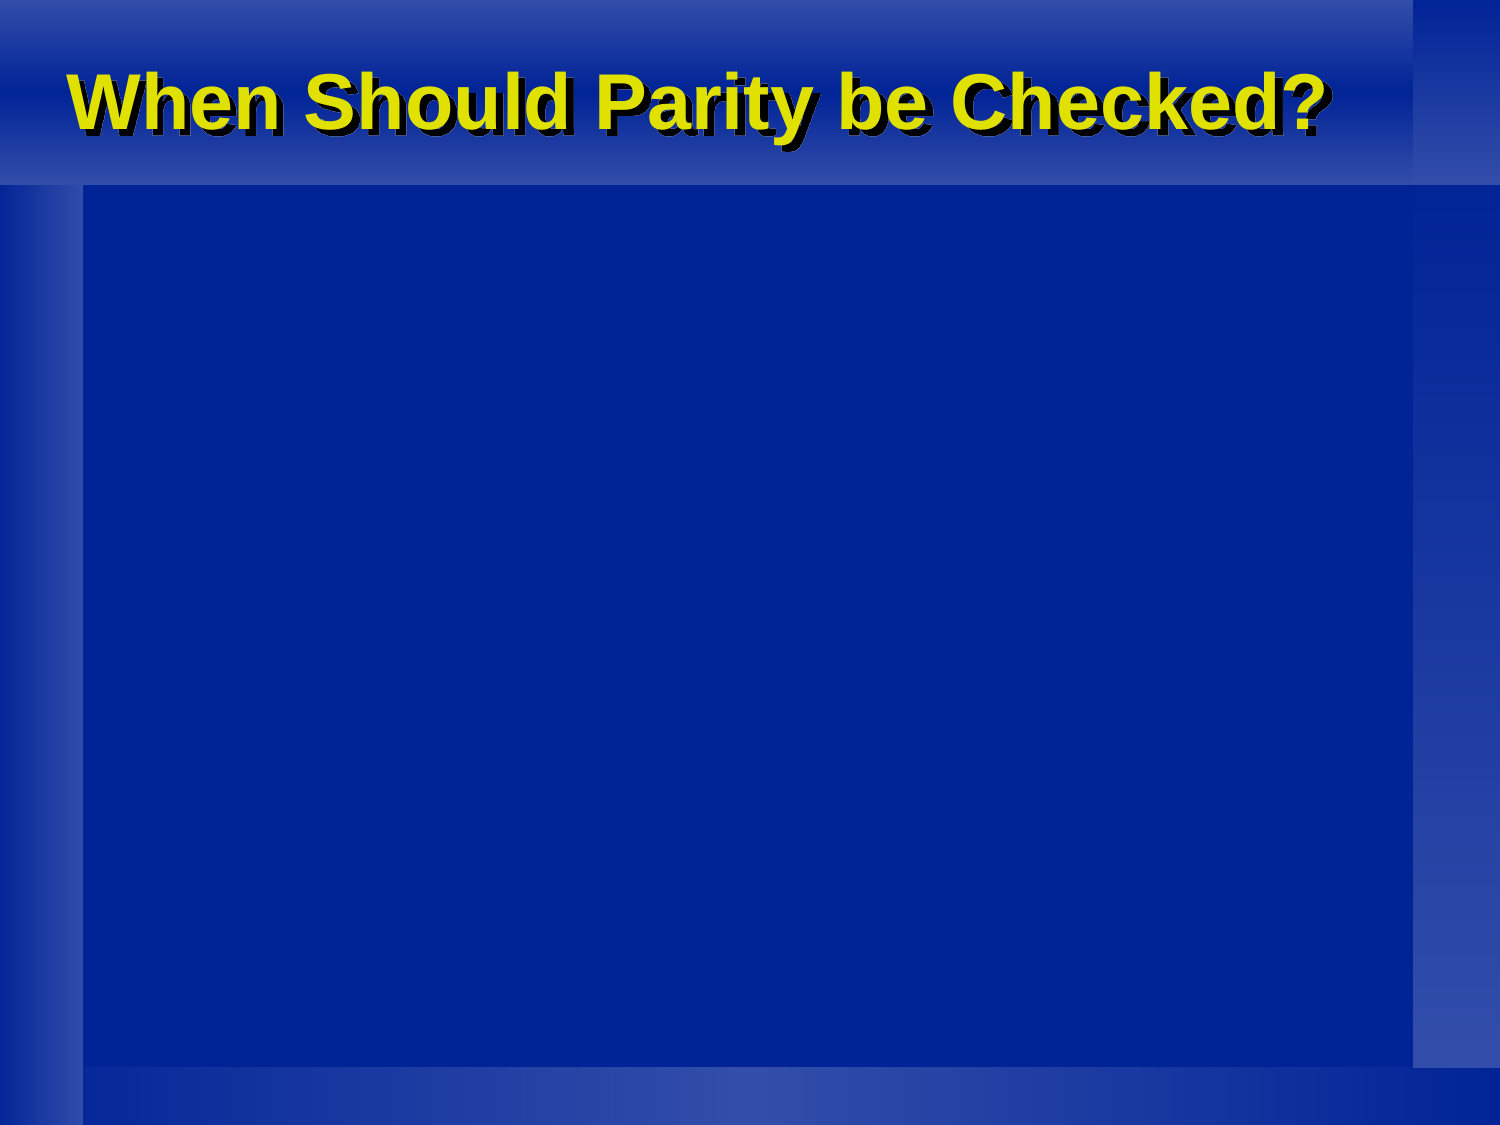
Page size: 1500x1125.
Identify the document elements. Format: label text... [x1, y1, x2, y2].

title When Should Parity be Checked? [65, 40, 1497, 170]
